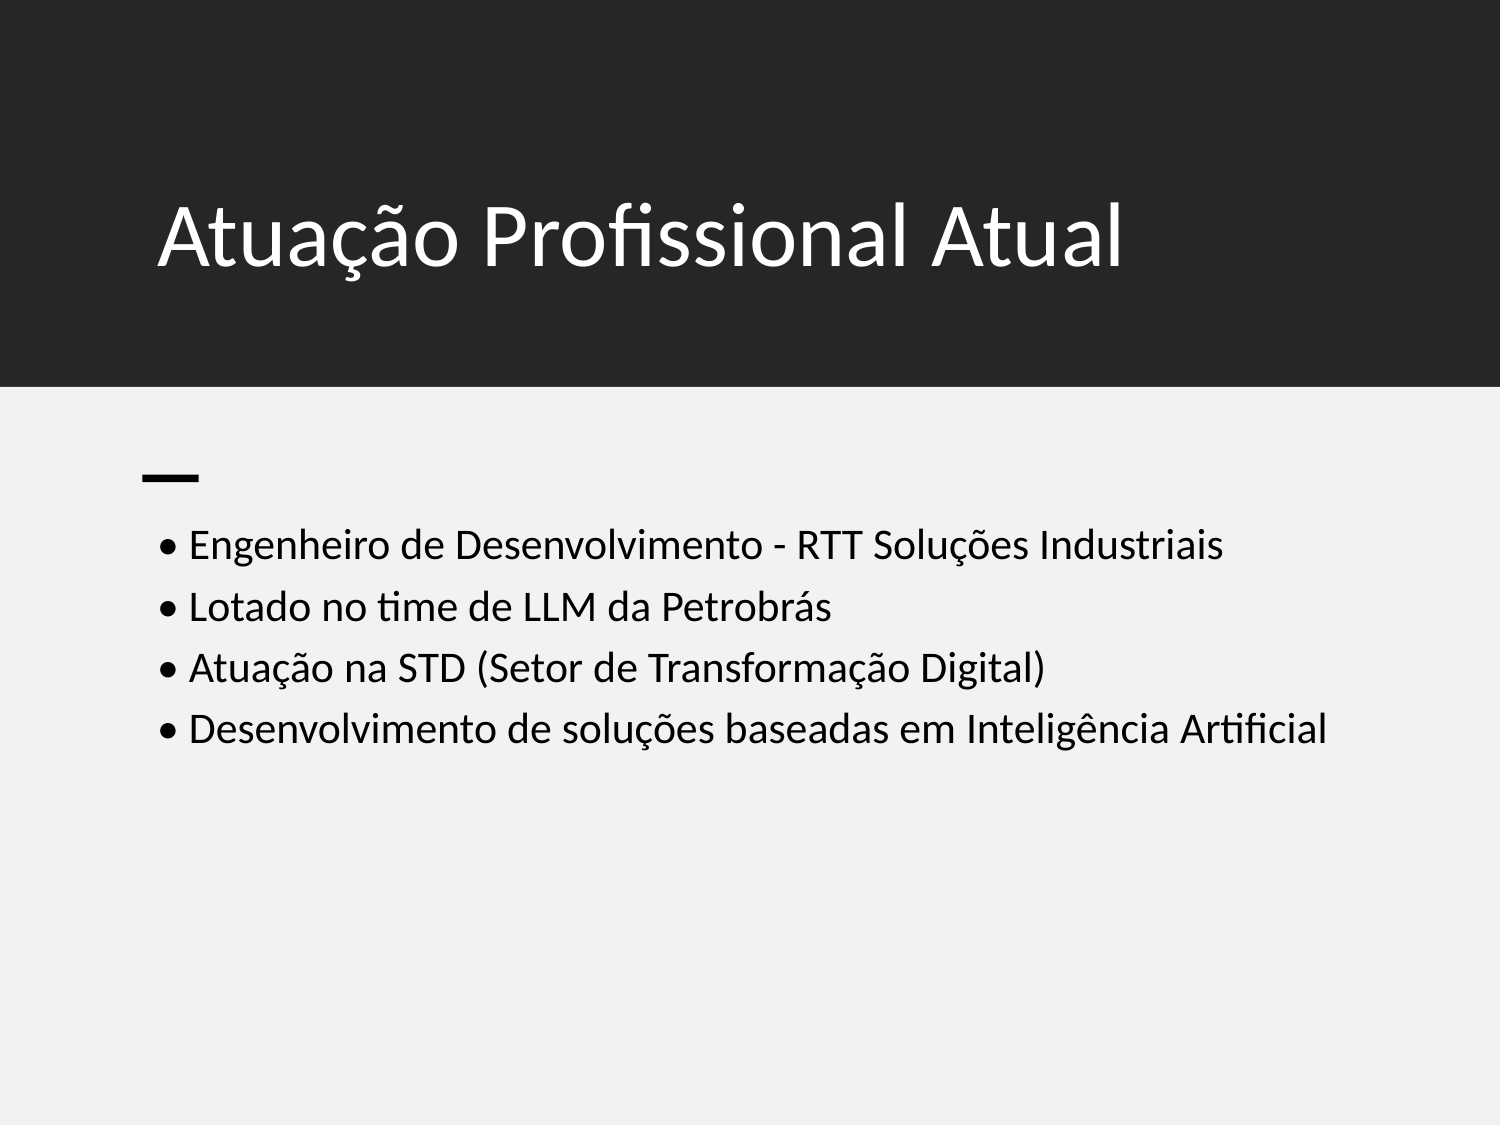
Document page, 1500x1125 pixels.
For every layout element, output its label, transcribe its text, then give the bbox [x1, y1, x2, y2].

text_box [140, 473, 201, 484]
text_box [0, 385, 1500, 1125]
text_box [0, 0, 1500, 385]
list • Engenheiro de Desenvolvimento - RTT Soluções Industriais • Lotado no time de LLM da Petrobrás • Atuação na STD (Setor de Transformação Digital) • Desenvolvimento de soluções baseadas em Inteligência Artificial [142, 508, 1359, 1014]
title Atuação Profissional Atual [142, 104, 1359, 354]
